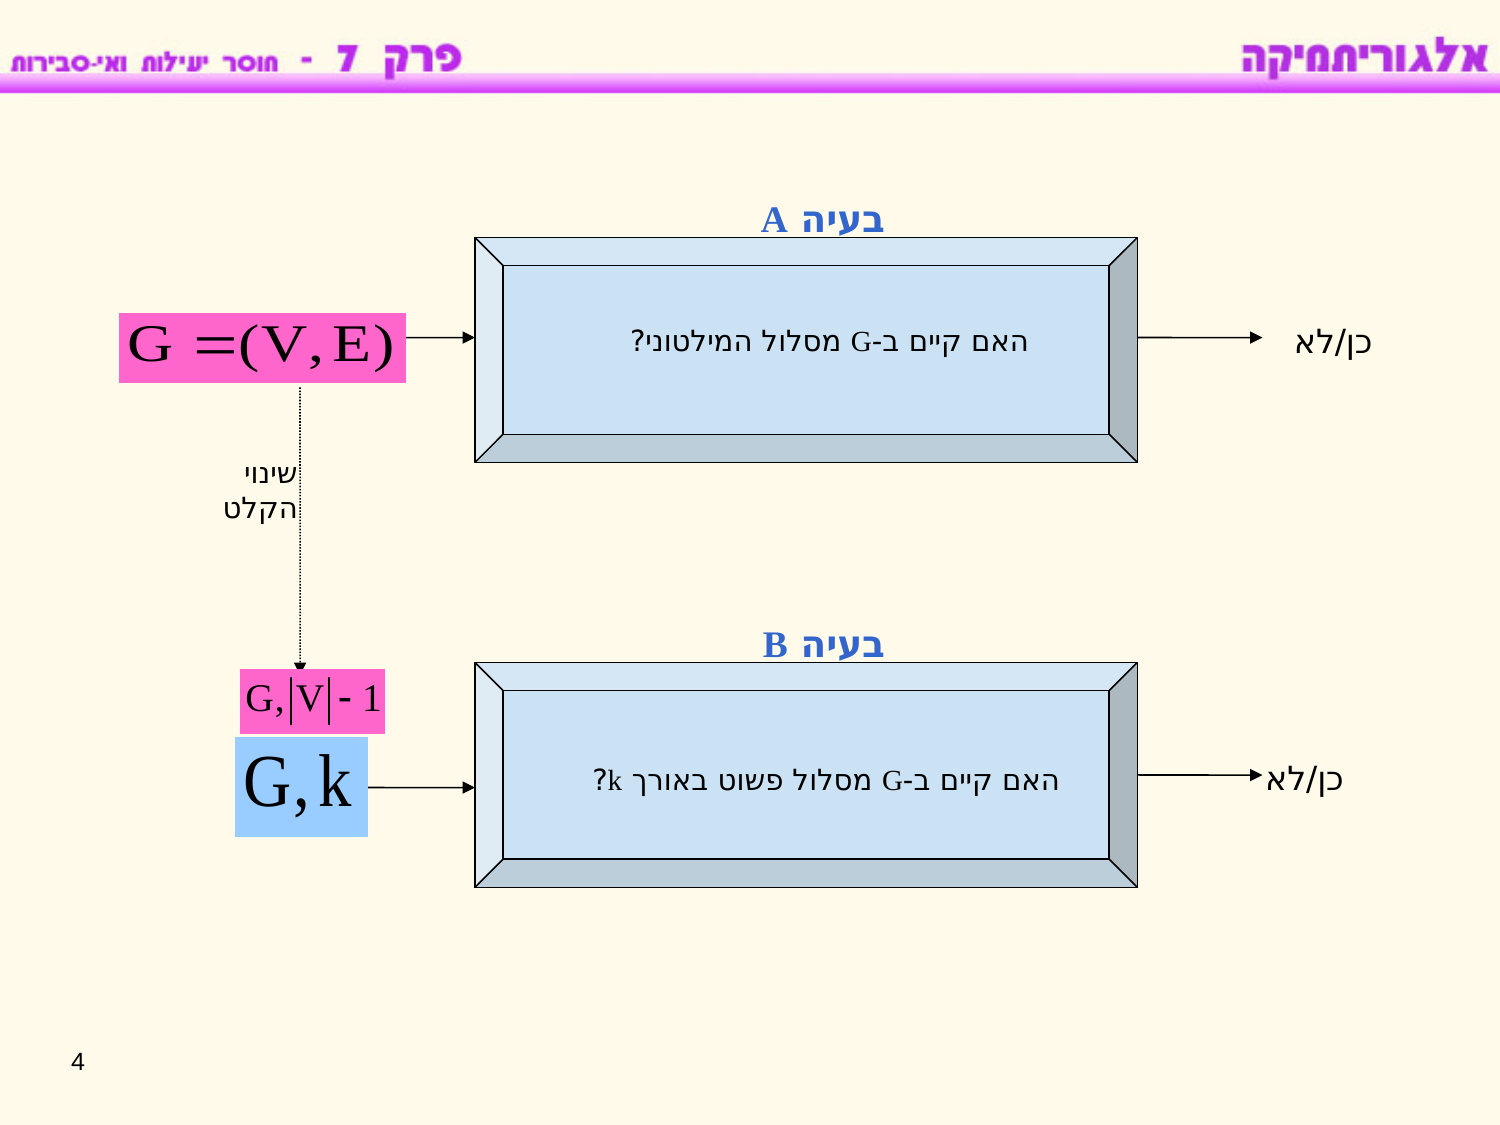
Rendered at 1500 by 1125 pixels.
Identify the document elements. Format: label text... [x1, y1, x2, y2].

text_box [390, 393, 1263, 463]
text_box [234, 737, 1375, 838]
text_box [349, 187, 1263, 310]
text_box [349, 846, 1263, 888]
picture [0, 0, 1500, 1125]
slide_number 4 [0, 1037, 101, 1113]
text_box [118, 312, 1388, 384]
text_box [162, 387, 386, 735]
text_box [390, 612, 1263, 735]
